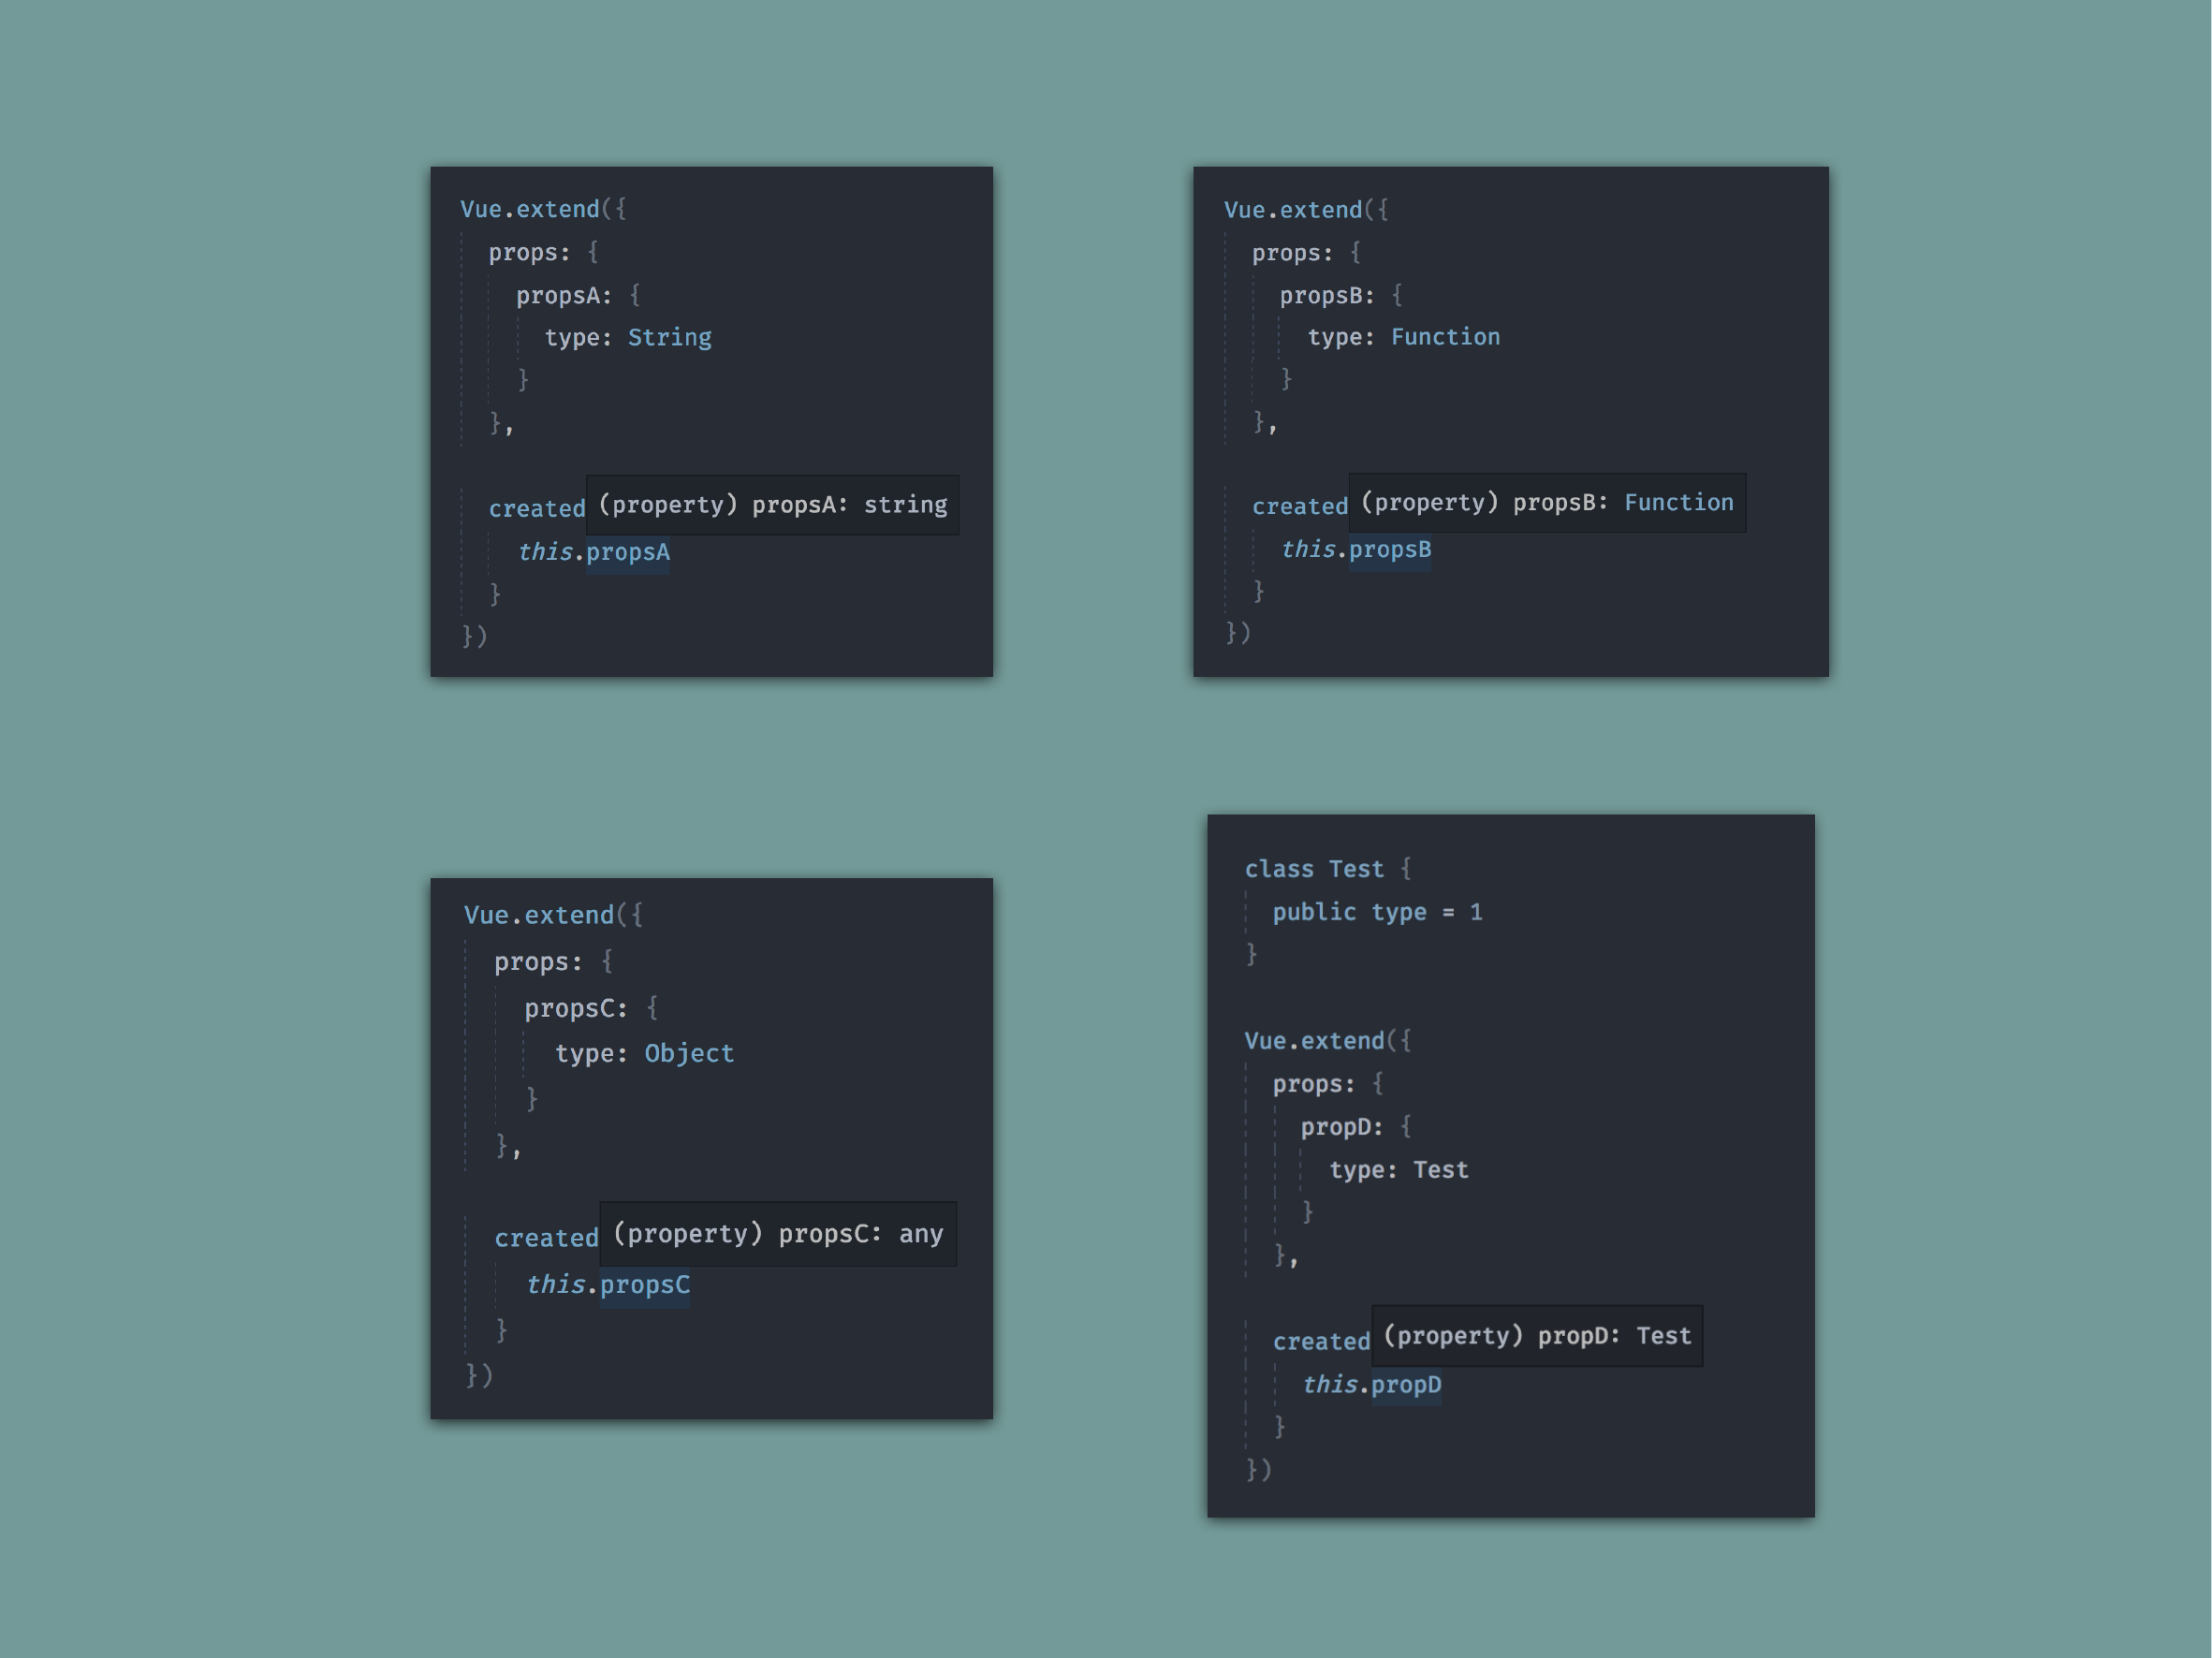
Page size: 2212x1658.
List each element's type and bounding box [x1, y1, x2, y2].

picture [431, 166, 993, 677]
picture [1194, 166, 1829, 677]
picture [1208, 814, 1815, 1518]
picture [431, 878, 993, 1419]
